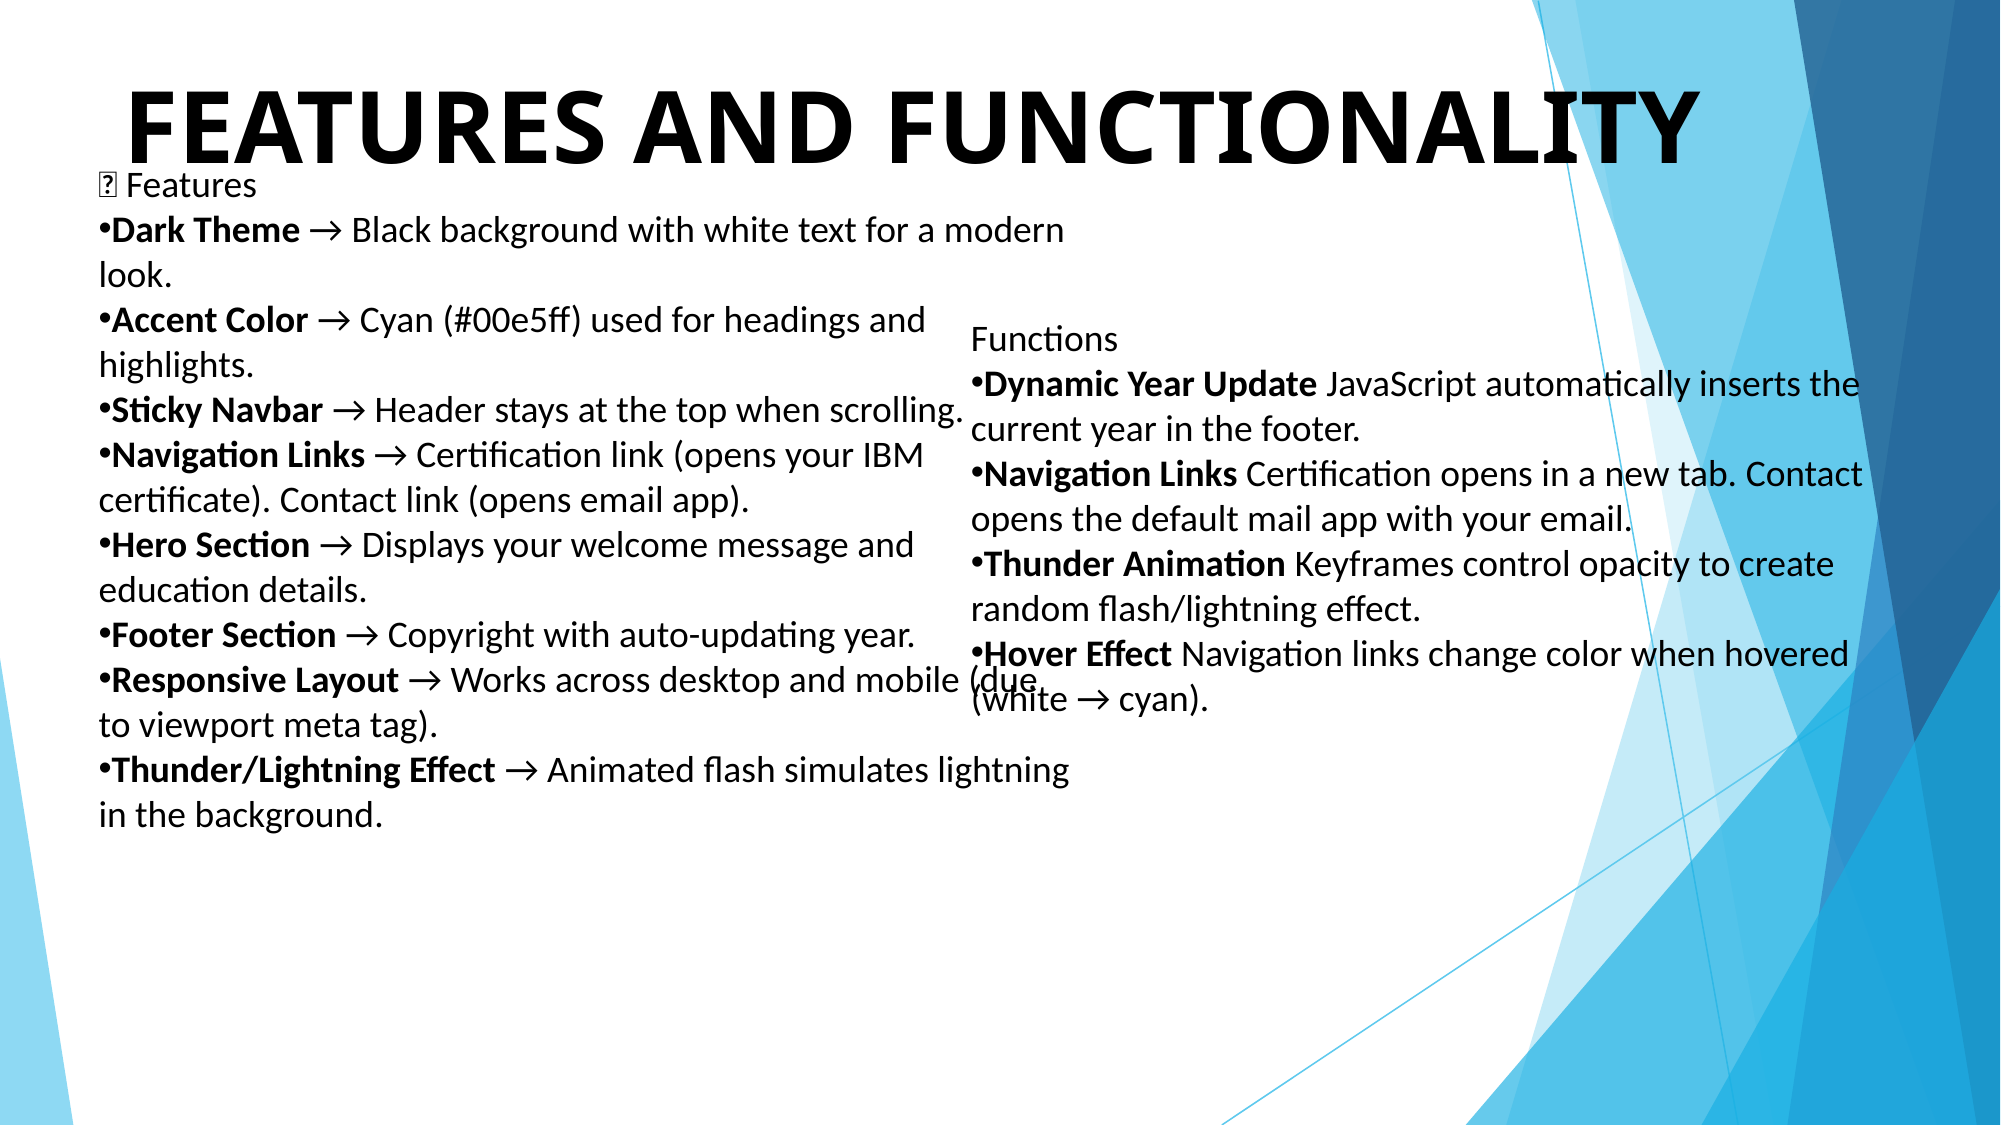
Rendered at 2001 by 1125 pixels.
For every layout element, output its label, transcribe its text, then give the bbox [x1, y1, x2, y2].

title FEATURES AND FUNCTIONALITY [123, 63, 1877, 188]
text_box Functions Dynamic Year Update JavaScript automatically inserts the current year in the footer. Navigation Links Certification opens in a new tab. Contact opens the default mail app with your email. Thunder Animation Keyframes control opacity to create random flash/lightning effect. Hover Effect Navigation links change color when hovered (white → cyan). [955, 306, 1958, 726]
text_box 🌟 Features Dark Theme → Black background with white text for a modern look. Accent Color → Cyan (#00e5ff) used for headings and highlights. Sticky Navbar → Header stays at the top when scrolling. Navigation Links → Certification link (opens your IBM certificate). Contact link (opens email app). Hero Section → Displays your welcome message and education details. Footer Section → Copyright with auto-updating year. Responsive Layout → Works across desktop and mobile (due to viewport meta tag). Thunder/Lightning Effect → Animated flash simulates lightning in the background. [83, 152, 1086, 843]
